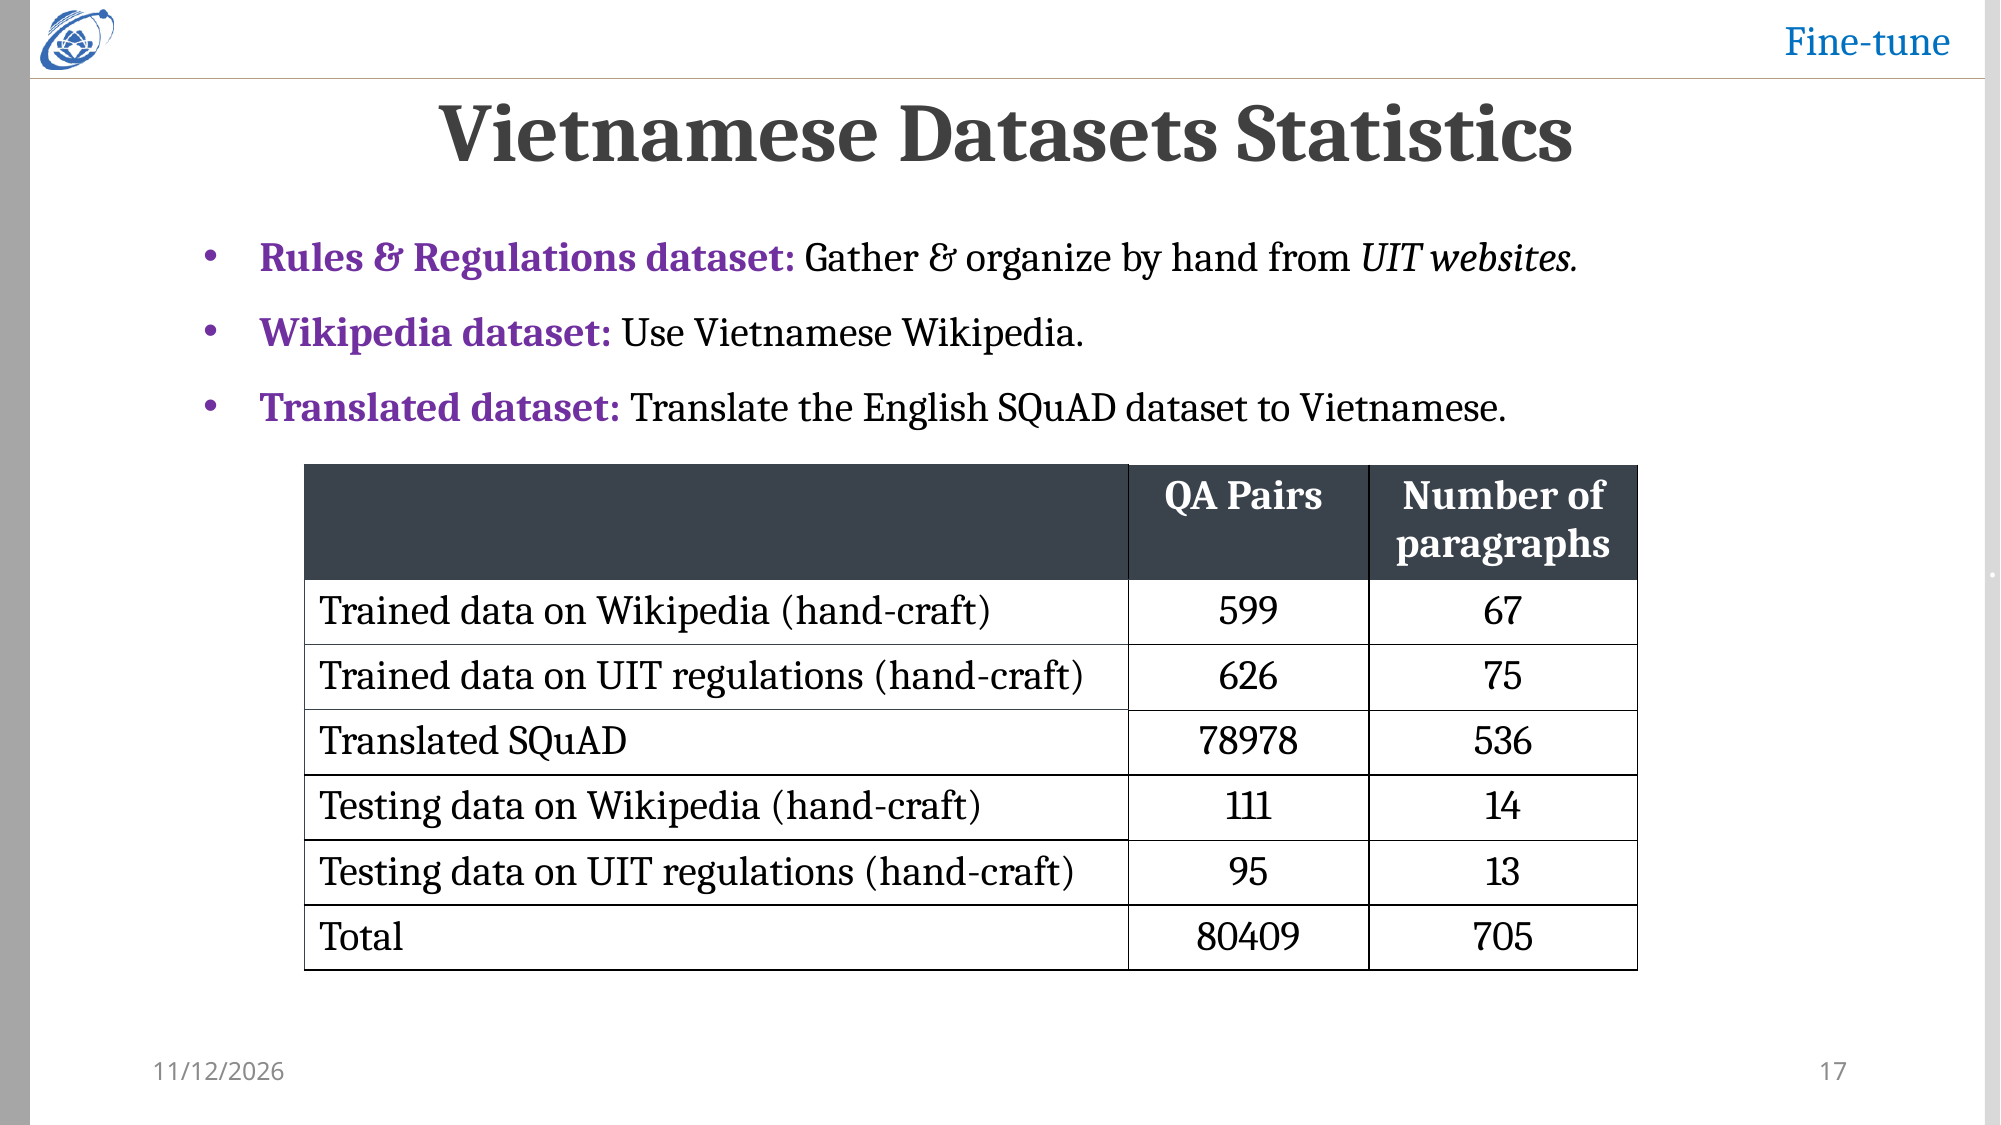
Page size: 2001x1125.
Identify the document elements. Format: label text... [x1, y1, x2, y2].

table_cell 13 [1370, 841, 1637, 904]
table_cell 626 [1129, 645, 1368, 710]
table_cell 67 [1370, 580, 1637, 644]
table_cell 599 [1129, 580, 1368, 644]
text_box . [1984, 0, 2000, 1125]
slide_number 17 [1412, 1042, 1863, 1103]
table_header Number of paragraphs [1370, 465, 1637, 580]
table_cell Translated SQuAD [305, 710, 1128, 774]
table_header QA Pairs [1129, 465, 1368, 580]
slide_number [137, 1042, 588, 1103]
table_cell 111 [1129, 776, 1368, 840]
text_box Vietnamese Datasets Statistics [69, 79, 1945, 179]
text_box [29, 6, 1985, 79]
table_cell 95 [1129, 841, 1368, 904]
table_cell 14 [1370, 776, 1637, 840]
table_cell 705 [1370, 906, 1637, 969]
table_cell Trained data on UIT regulations (hand-craft) [305, 645, 1128, 709]
text_box Rules & Regulations dataset: Gather & organize by hand from UIT websites. Wikipedia dataset: Use Vietnamese Wikipedia. Translated dataset: Translate the English SQuAD dataset to Vietnamese. [203, 205, 1892, 505]
table_cell 78978 [1129, 711, 1368, 774]
table_cell Testing data on UIT regulations (hand-craft) [305, 841, 1128, 904]
table_cell 75 [1370, 645, 1637, 710]
table_cell Trained data on Wikipedia (hand-craft) [305, 580, 1128, 644]
text_box [0, 0, 31, 1125]
table_cell Testing data on Wikipedia (hand-craft) [305, 776, 1128, 839]
table_cell Total [305, 906, 1128, 969]
table_header [305, 465, 1128, 579]
table_cell 80409 [1129, 906, 1368, 969]
table_cell 536 [1370, 711, 1637, 774]
